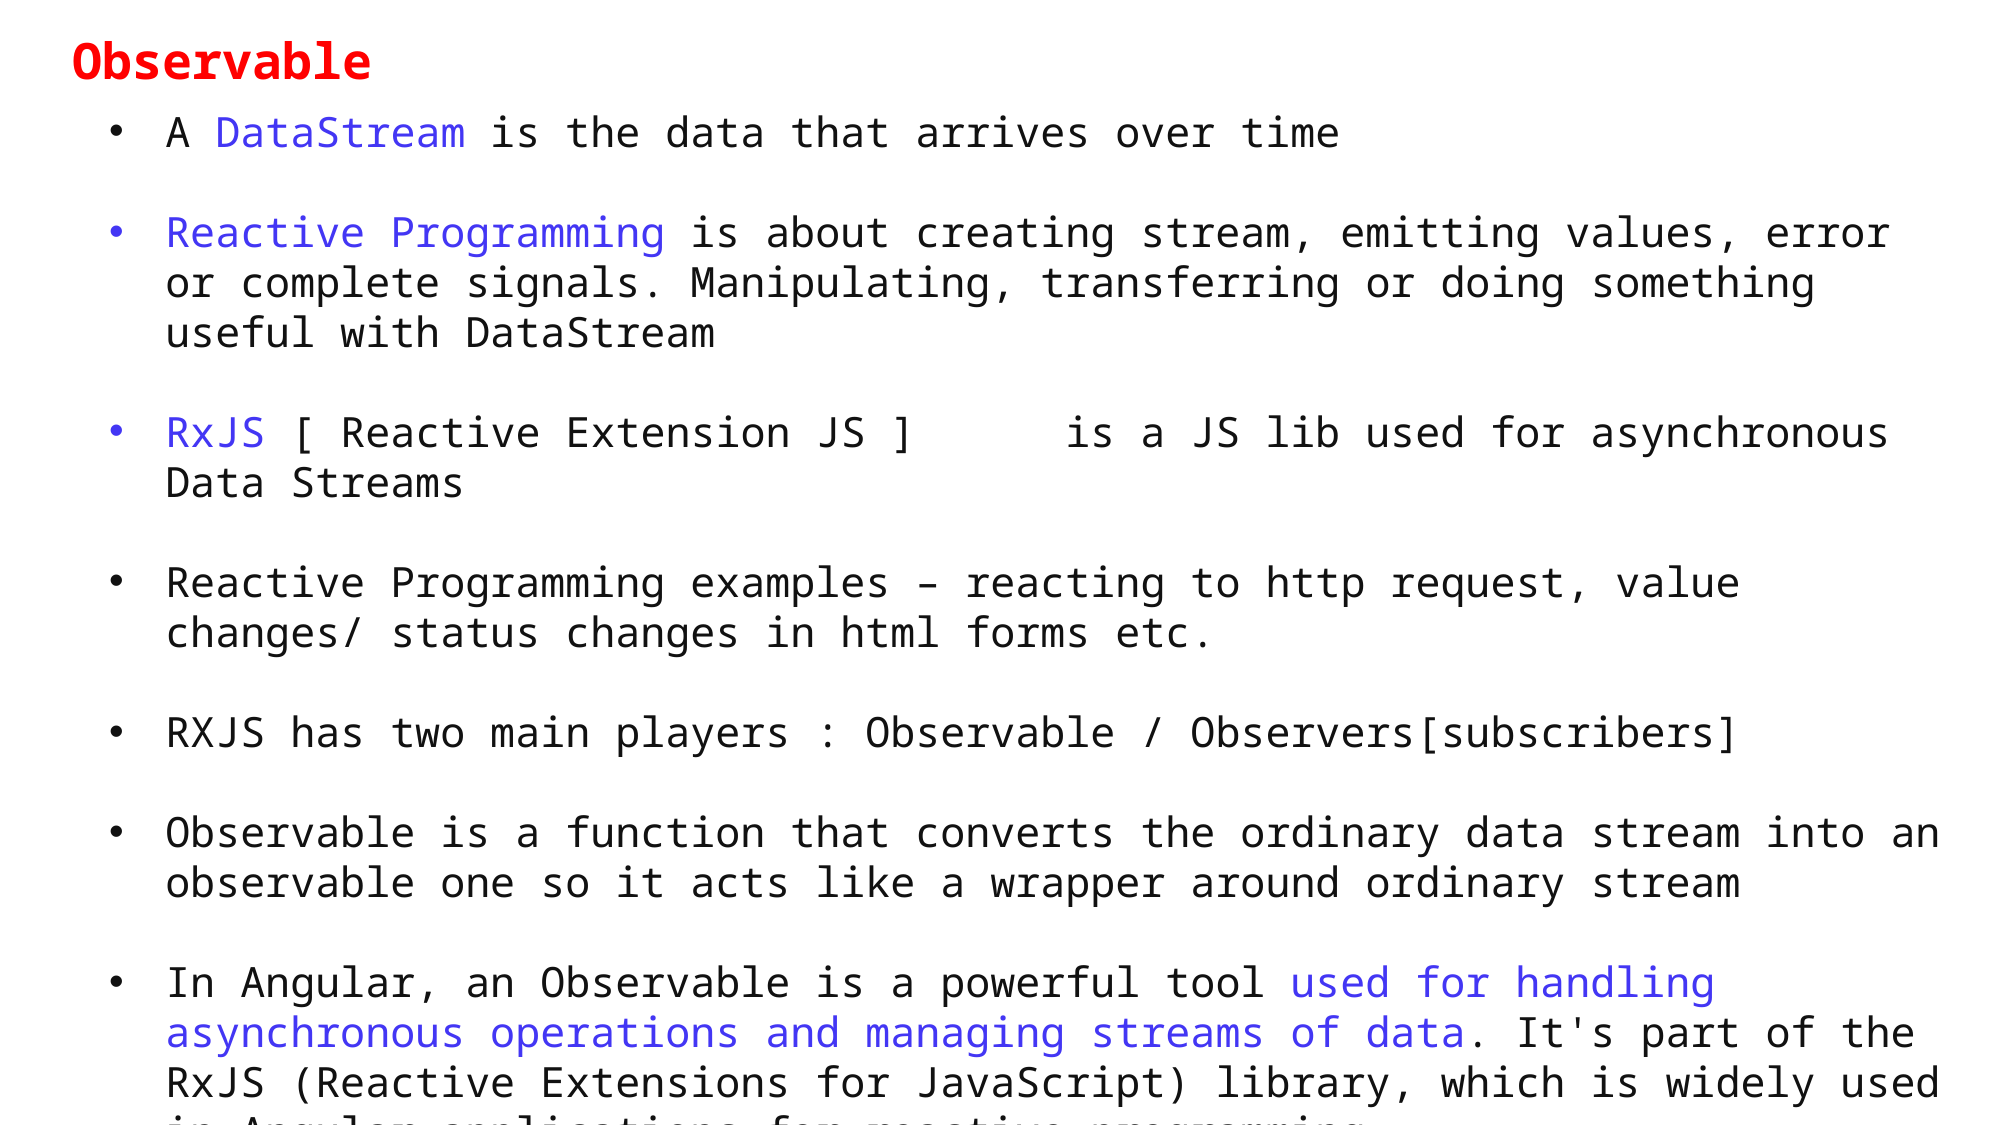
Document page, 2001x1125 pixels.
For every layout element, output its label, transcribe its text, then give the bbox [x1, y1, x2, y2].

text_box A DataStream is the data that arrives over time Reactive Programming is about creating stream, emitting values, error or complete signals. Manipulating, transferring or doing something useful with DataStream RxJS [ Reactive Extension JS ] is a JS lib used for asynchronous Data Streams Reactive Programming examples – reacting to http request, value changes/ status changes in html forms etc. RXJS has two main players : Observable / Observers[subscribers] Observable is a function that converts the ordinary data stream into an observable one so it acts like a wrapper around ordinary stream In Angular, an Observable is a powerful tool used for handling asynchronous operations and managing streams of data. It's part of the RxJS (Reactive Extensions for JavaScript) library, which is widely used in Angular applications for reactive programming. [94, 98, 1963, 1125]
text_box Observable [57, 22, 1058, 98]
